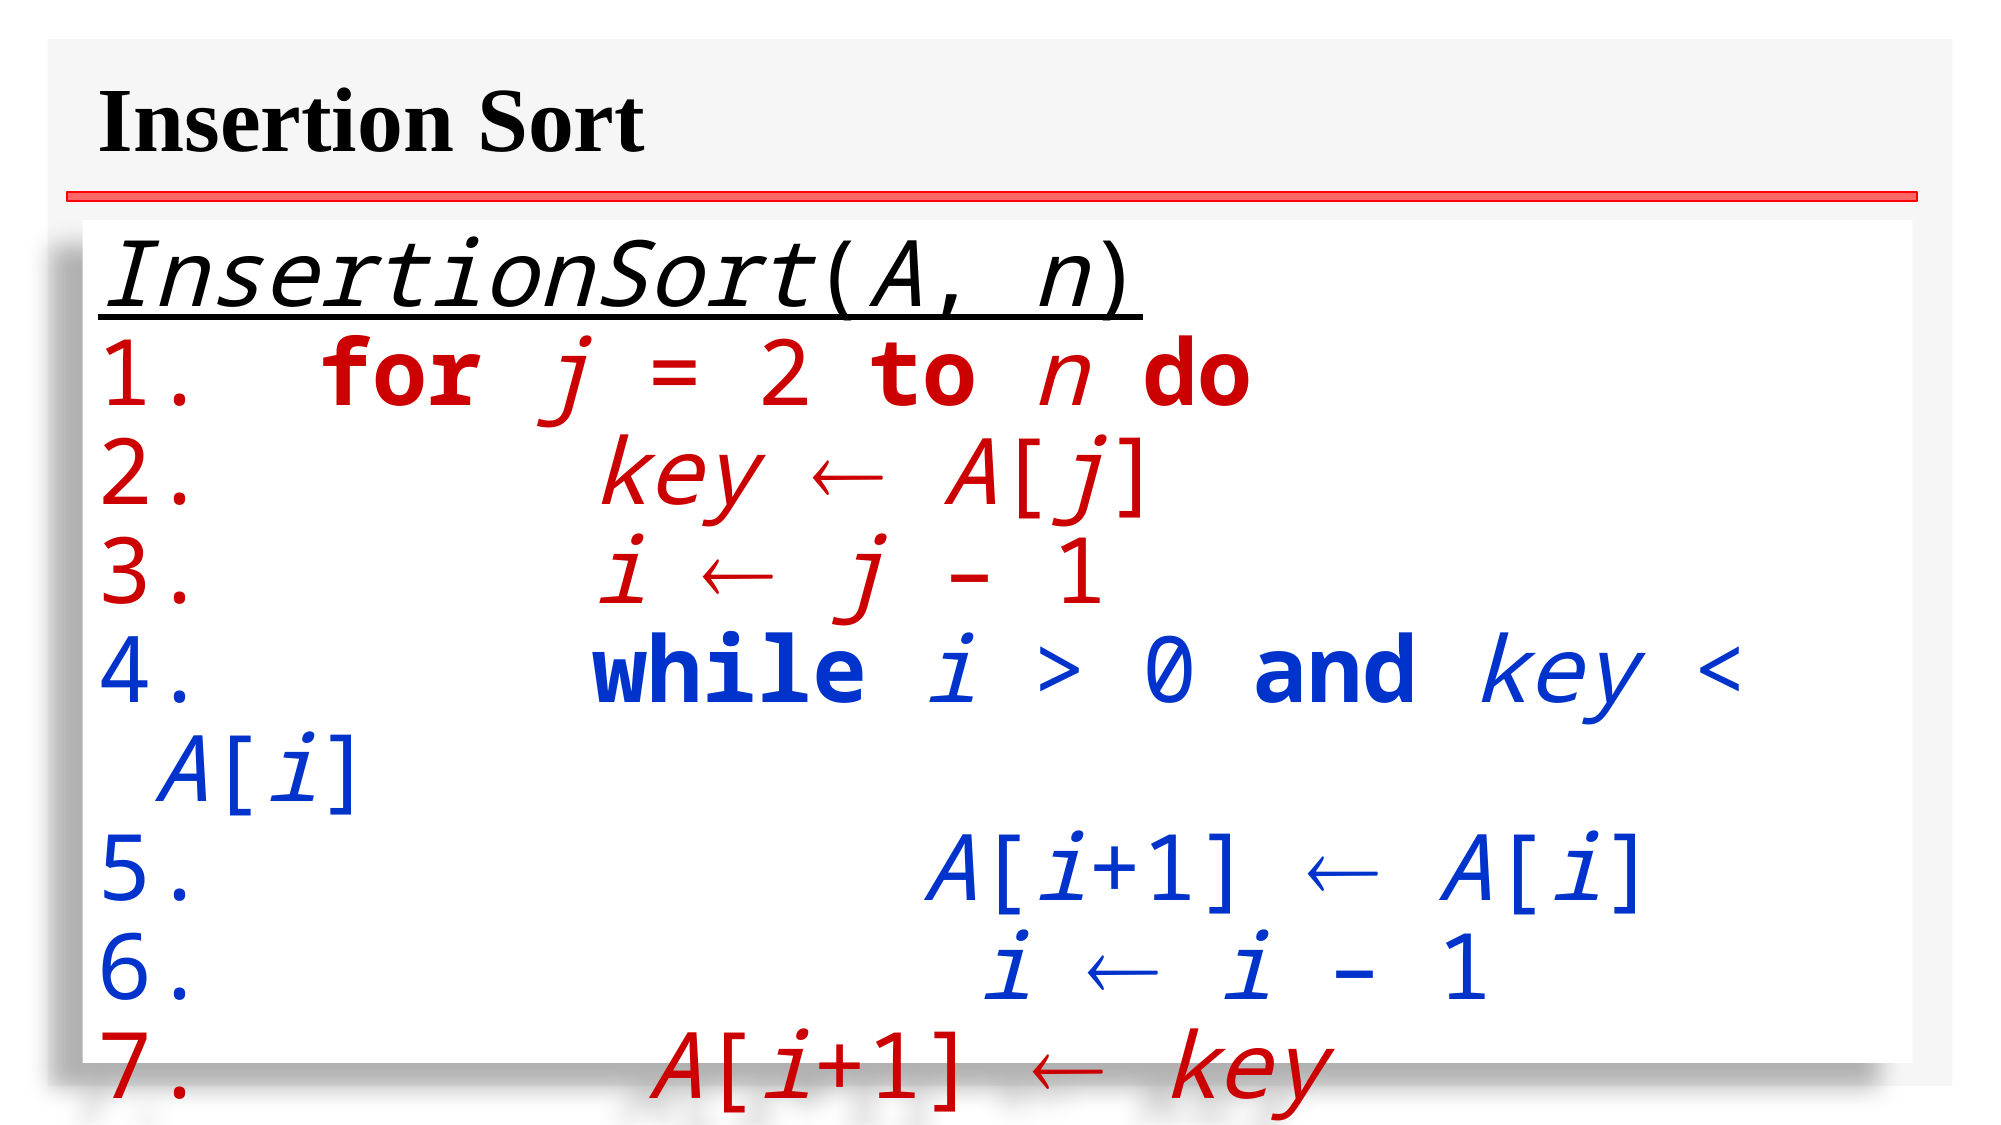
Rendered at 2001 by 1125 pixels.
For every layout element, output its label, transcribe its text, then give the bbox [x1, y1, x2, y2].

title Insertion Sort [82, 48, 1894, 181]
list InsertionSort(A, n) 1. for j = 2 to n do 2. key  A[j] 3. i  j – 1 4. while i > 0 and key < A[i] 5. A[i+1]  A[i] 6. i  i – 1 7. A[i+1]  key [82, 220, 1913, 1063]
